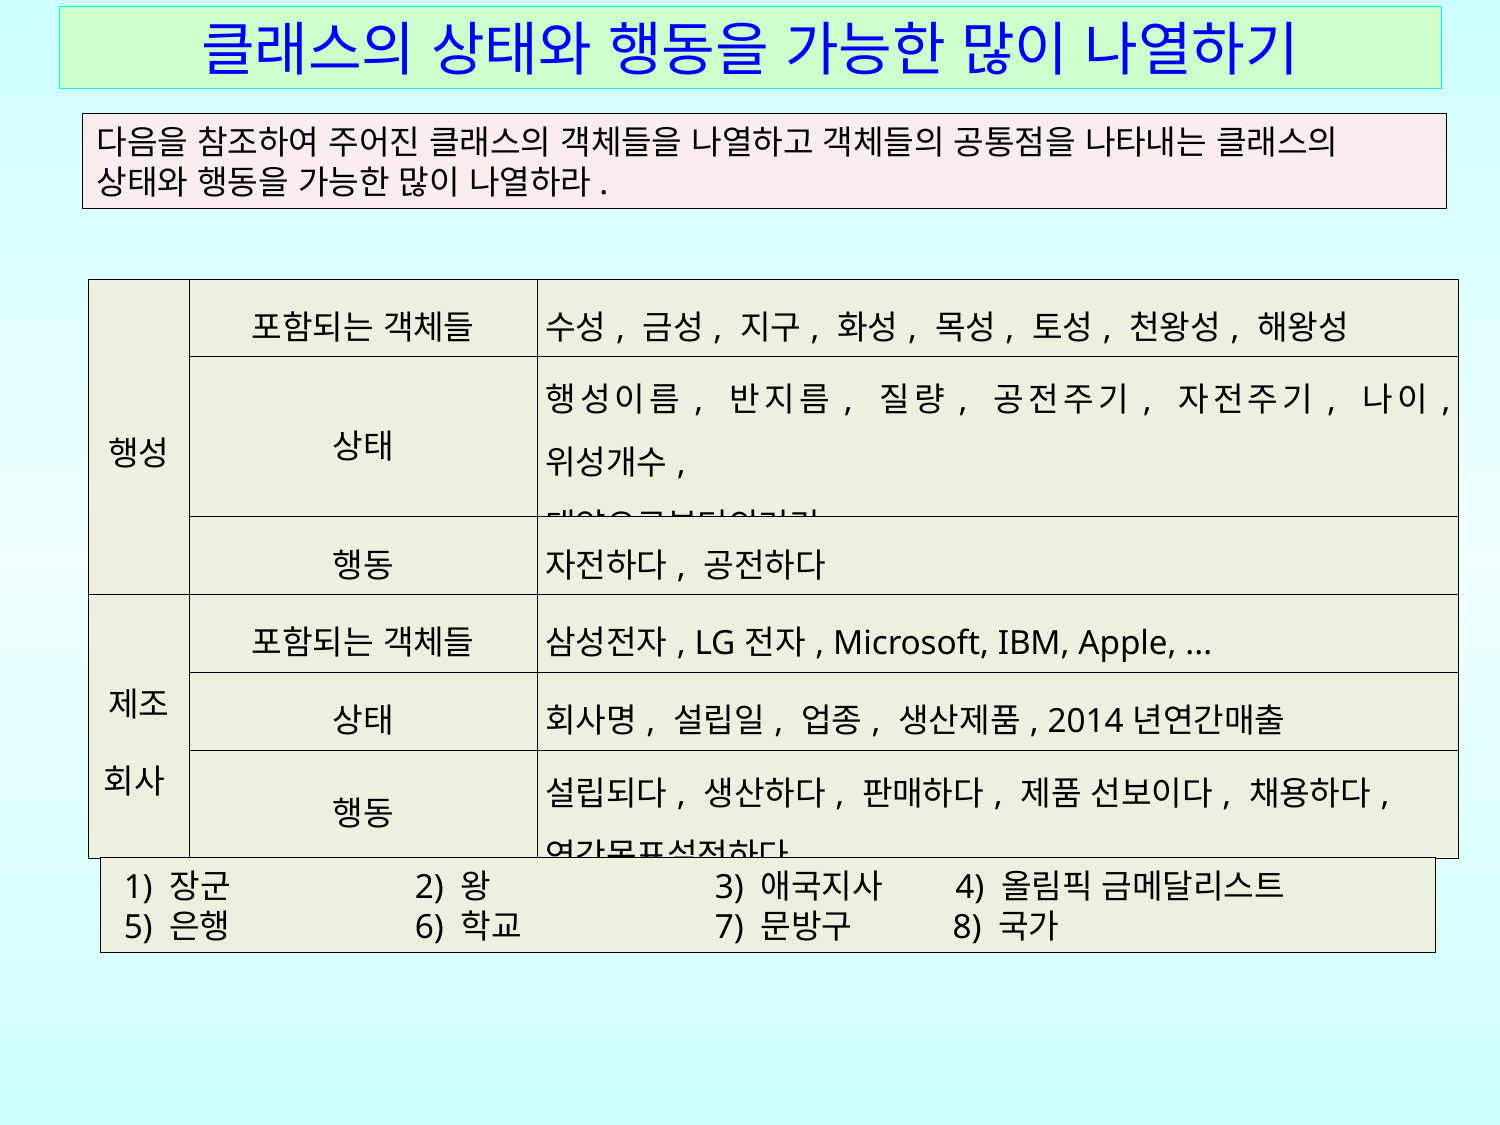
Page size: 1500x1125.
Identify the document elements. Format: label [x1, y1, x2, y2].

table_cell [190, 517, 537, 594]
table_cell [538, 673, 1458, 750]
text_box [82, 113, 1447, 209]
text_box [100, 857, 1436, 953]
table_cell [190, 751, 537, 857]
table_cell [538, 517, 1458, 594]
table_header [89, 280, 189, 594]
table_cell [190, 357, 537, 516]
table_cell [538, 751, 1458, 858]
text_box [0, 0, 1500, 75]
table_cell [190, 595, 537, 672]
table_cell [190, 673, 537, 750]
title [59, 75, 1442, 89]
table_header [190, 280, 537, 356]
table_cell [538, 357, 1458, 516]
table_cell [538, 595, 1458, 672]
table_cell [89, 595, 189, 858]
table_header [538, 280, 1458, 356]
